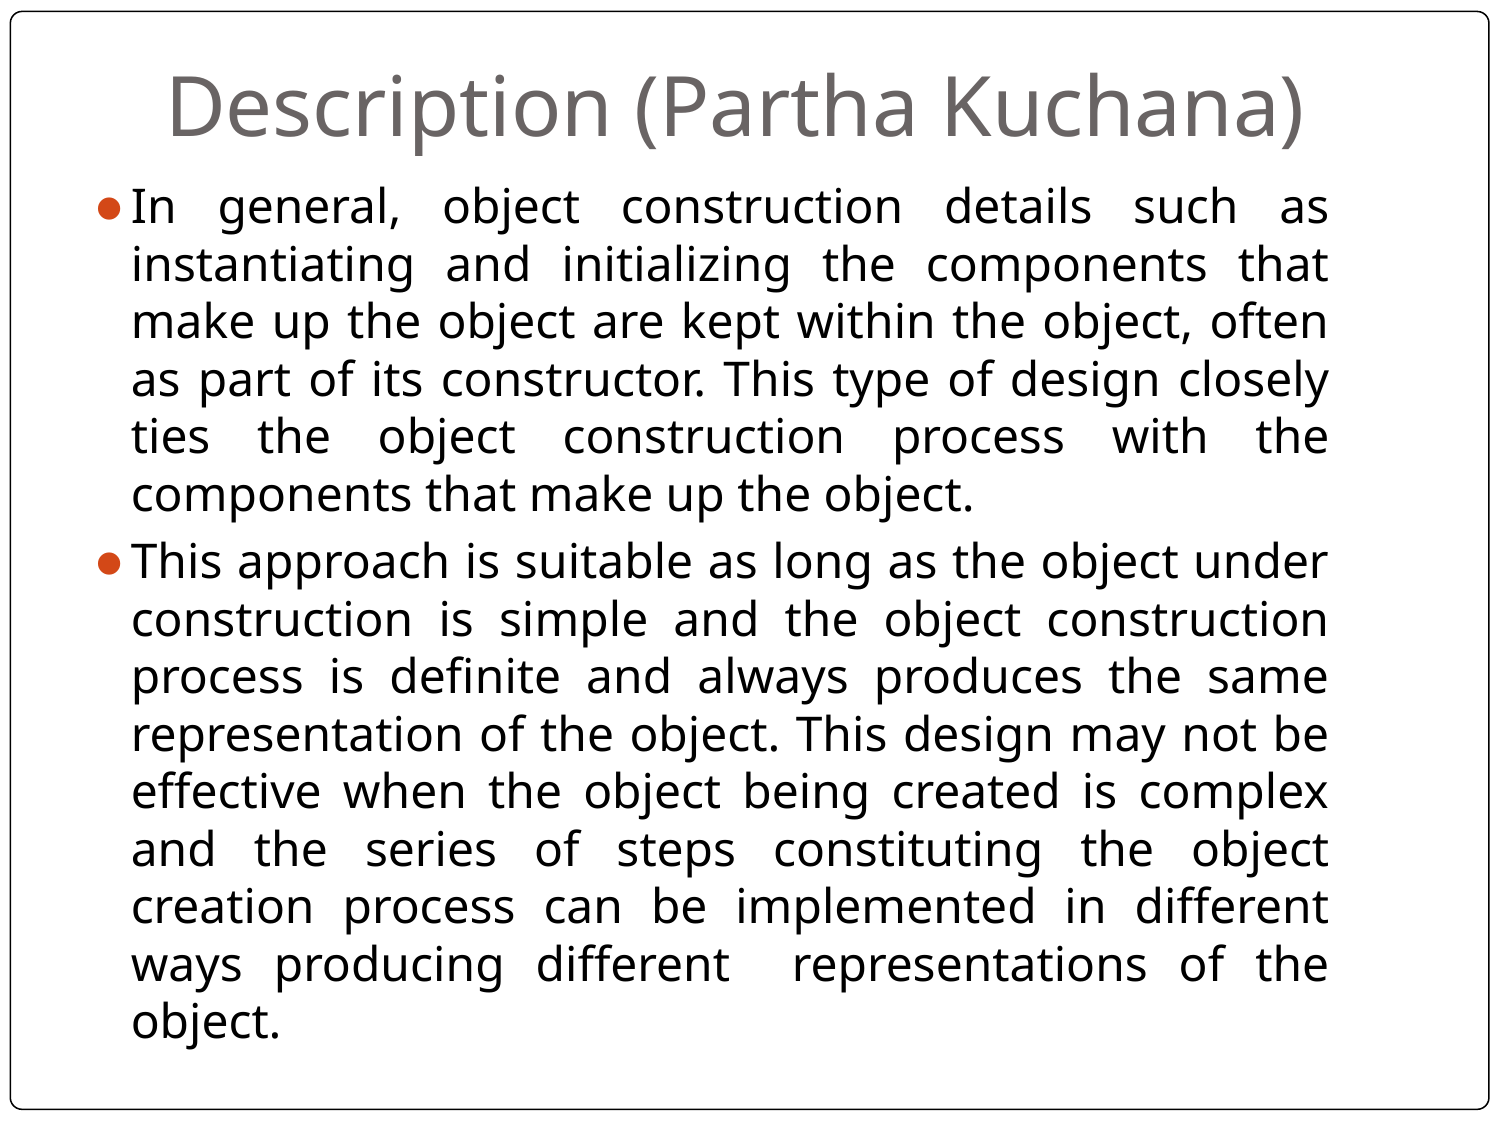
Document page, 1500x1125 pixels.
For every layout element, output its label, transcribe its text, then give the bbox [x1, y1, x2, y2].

list In general, object construction details such as instantiating and initializing the components that make up the object are kept within the object, often as part of its constructor. This type of design closely ties the object construction process with the components that make up the object. This approach is suitable as long as the object under construction is simple and the object construction process is definite and always produces the same representation of the object. This design may not be effective when the object being created is complex and the series of steps constituting the object creation process can be implemented in different ways producing different representations of the object. [71, 168, 1347, 919]
title Description (Partha Kuchana) [150, 45, 1425, 169]
